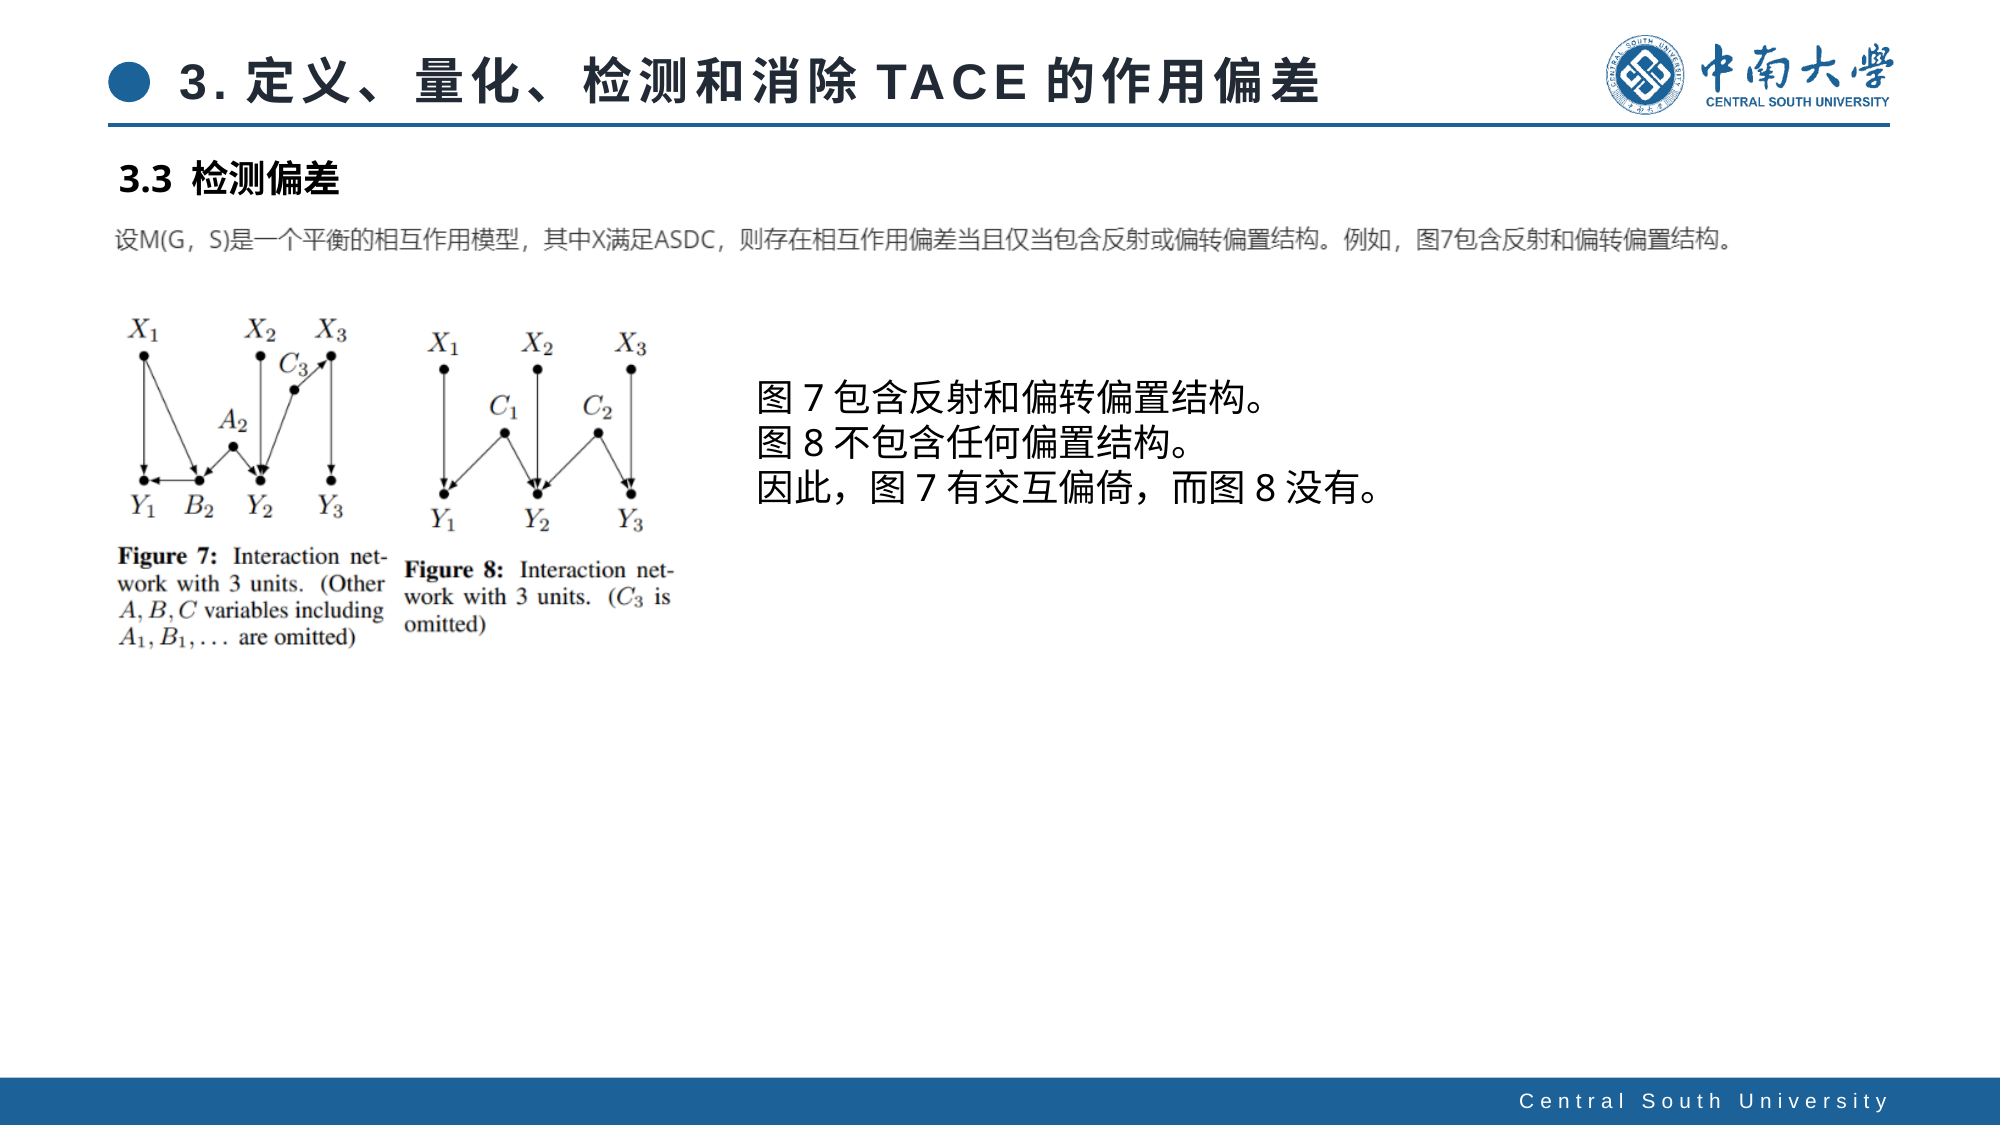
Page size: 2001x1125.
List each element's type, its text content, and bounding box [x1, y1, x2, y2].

picture [108, 293, 699, 658]
text_box 3.定义、量化、检测和消除TACE的作用偏差 [179, 28, 1595, 118]
picture [108, 210, 1742, 261]
text_box 3.3 检测偏差 [104, 147, 357, 207]
text_box [107, 60, 152, 104]
text_box 图7包含反射和偏转偏置结构。 图8不包含任何偏置结构。 因此，图7有交互偏倚，而图8没有。 [741, 366, 1742, 517]
text_box [0, 1077, 2000, 1125]
picture [1595, 28, 1907, 121]
text_box Central South University [1504, 1080, 1902, 1120]
